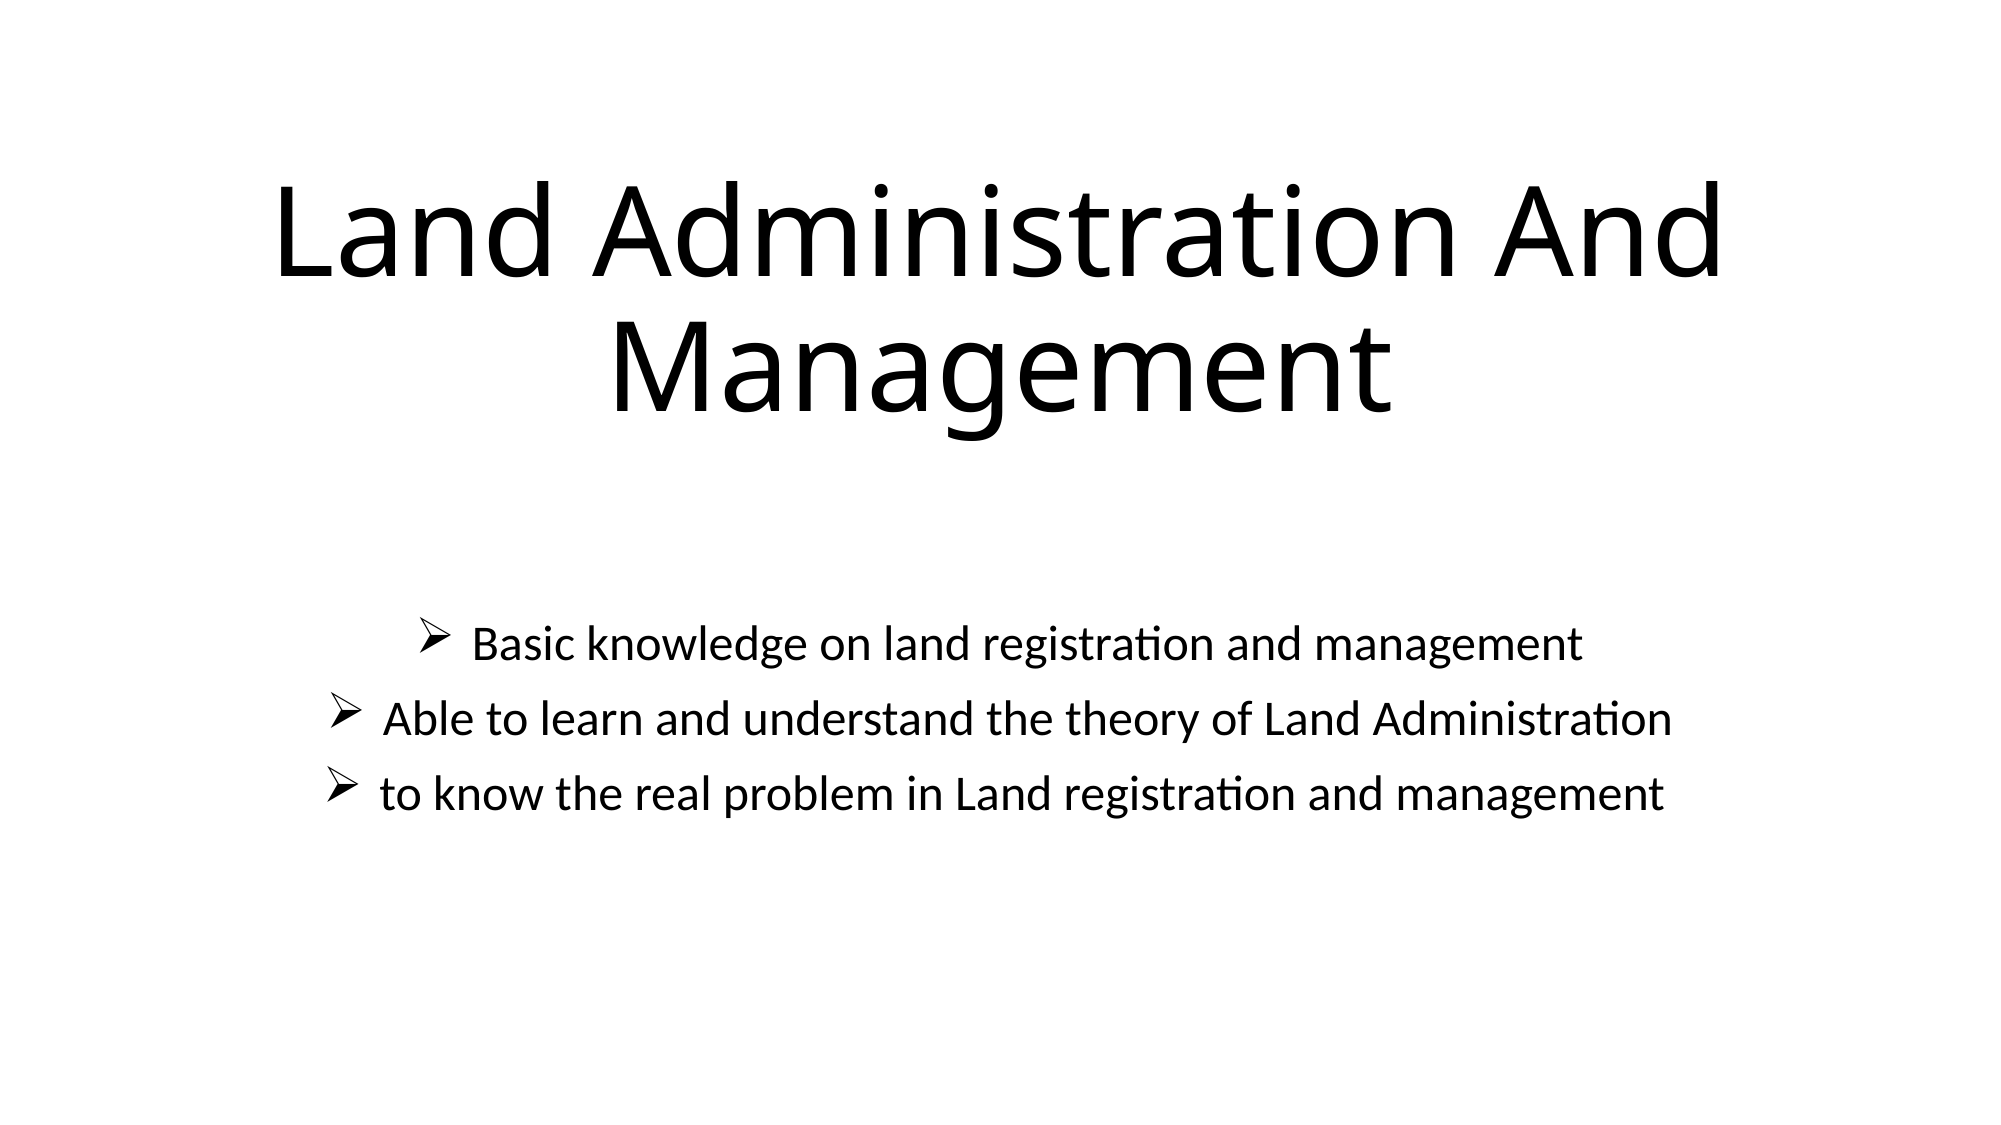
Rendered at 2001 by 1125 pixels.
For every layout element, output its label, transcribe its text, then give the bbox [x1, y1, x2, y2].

title Land Administration And Management [249, 53, 1750, 446]
subtitle Basic knowledge on land registration and management Able to learn and understand the theory of Land Administration to know the real problem in Land registration and management [215, 609, 1785, 987]
